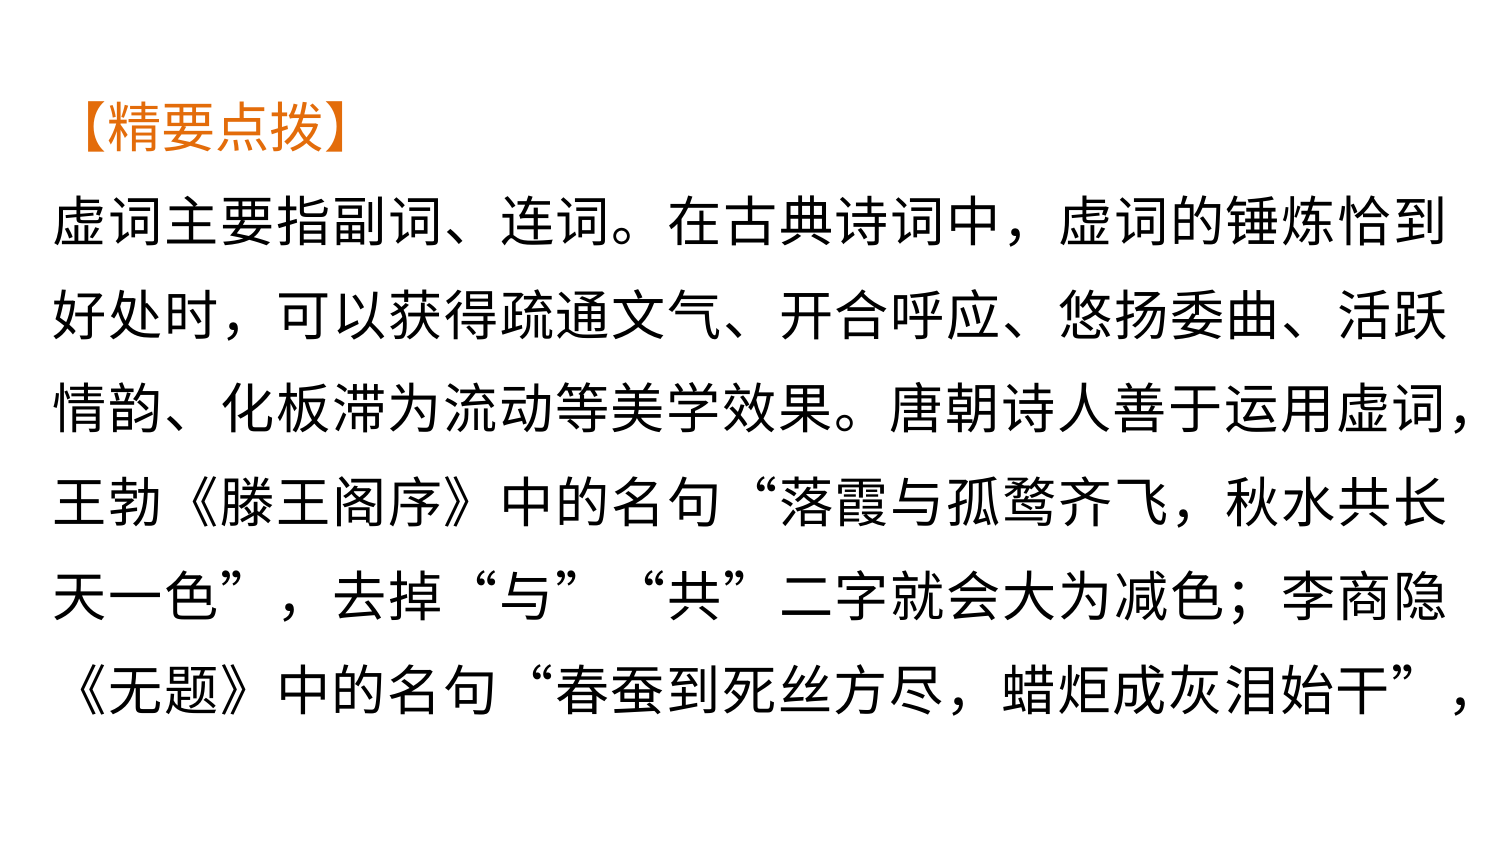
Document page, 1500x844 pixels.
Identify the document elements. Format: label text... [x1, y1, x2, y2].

text_box 【精要点拨】 虚词主要指副词、连词。在古典诗词中，虚词的锤炼恰到好处时，可以获得疏通文气、开合呼应、悠扬委曲、活跃情韵、化板滞为流动等美学效果。唐朝诗人善于运用虚词，王勃《滕王阁序》中的名句“落霞与孤鹜齐飞，秋水共长天一色”，去掉“与”“共”二字就会大为减色；李商隐《无题》中的名句“春蚕到死丝方尽，蜡炬成灰泪始干”， [38, 57, 1463, 729]
